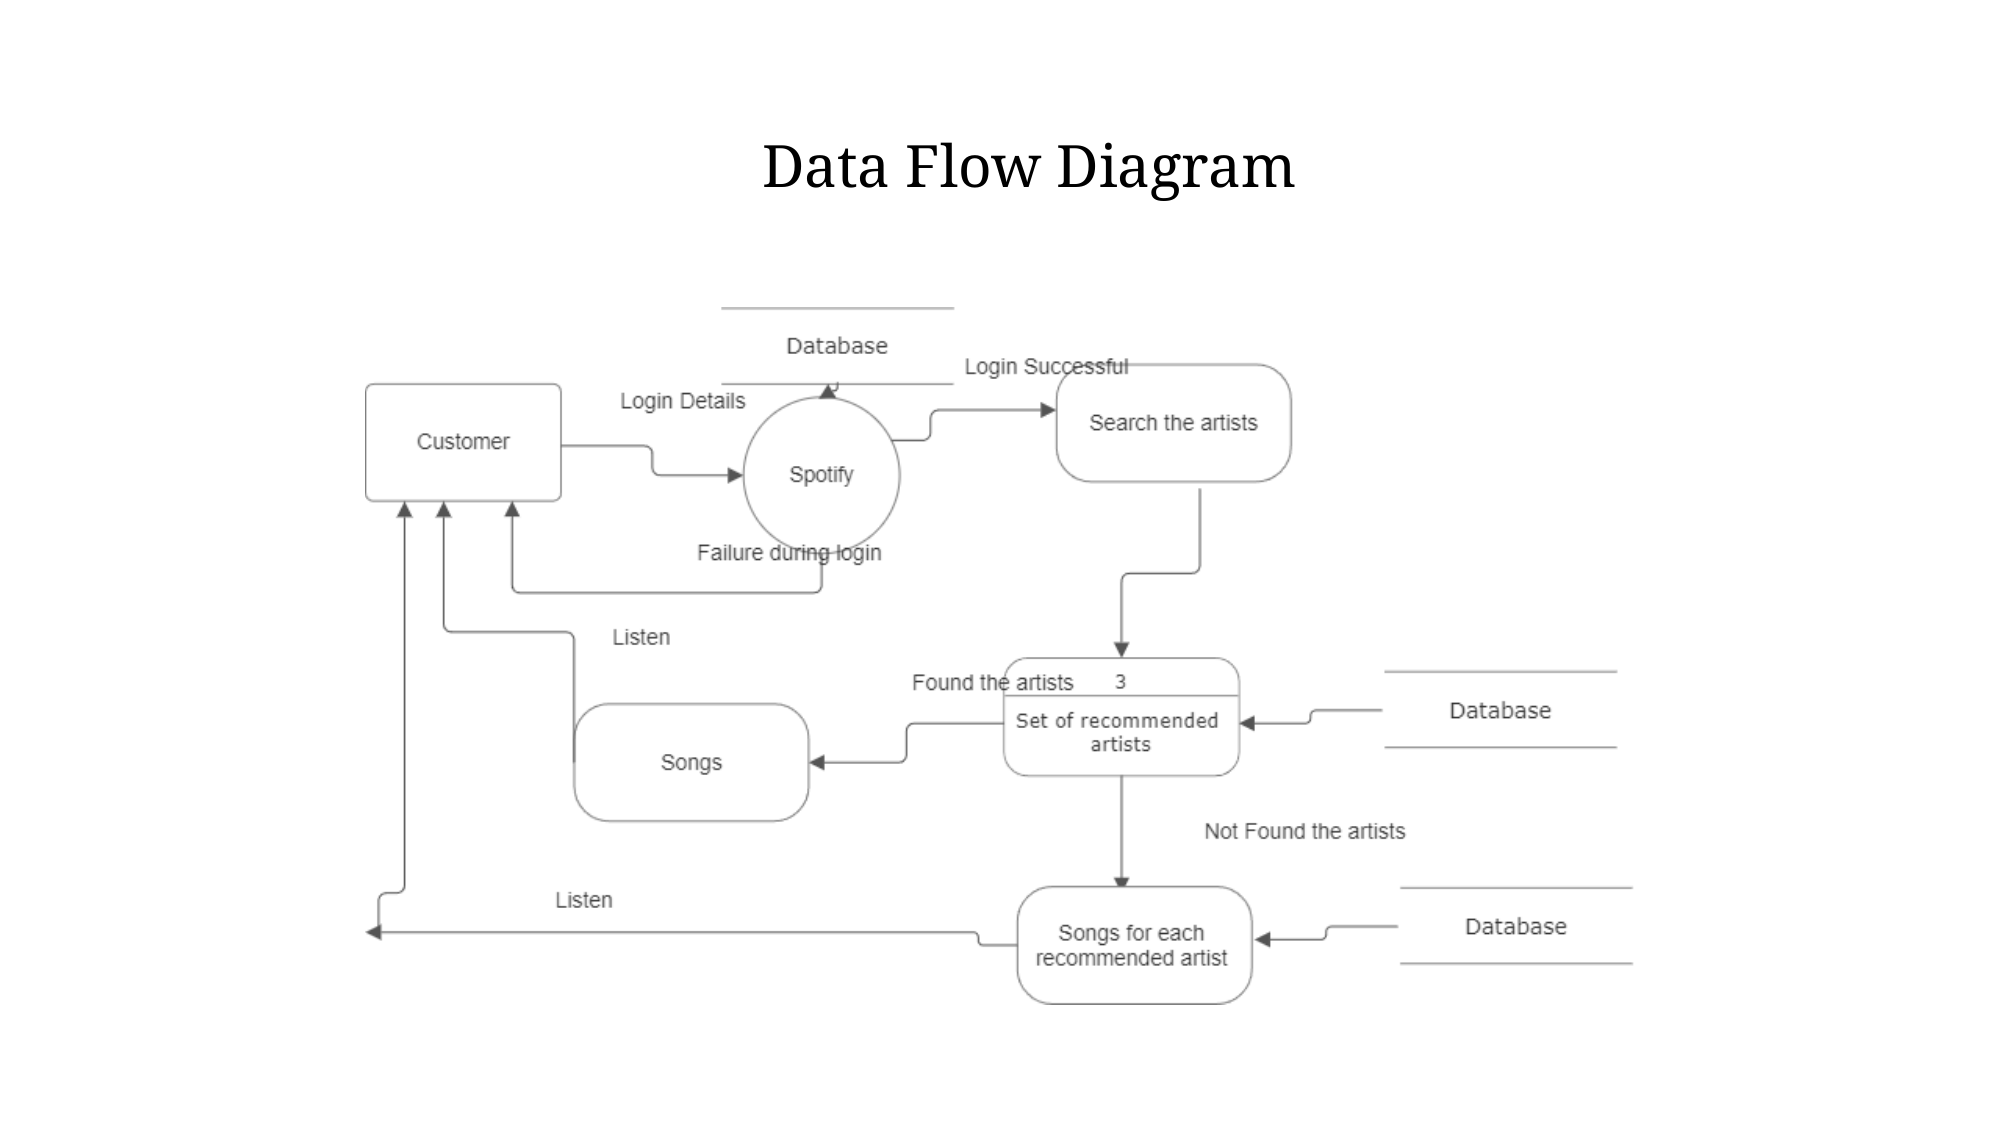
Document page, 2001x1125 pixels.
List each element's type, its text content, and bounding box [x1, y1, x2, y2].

title Data Flow Diagram [137, 59, 1863, 278]
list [365, 307, 1635, 1005]
